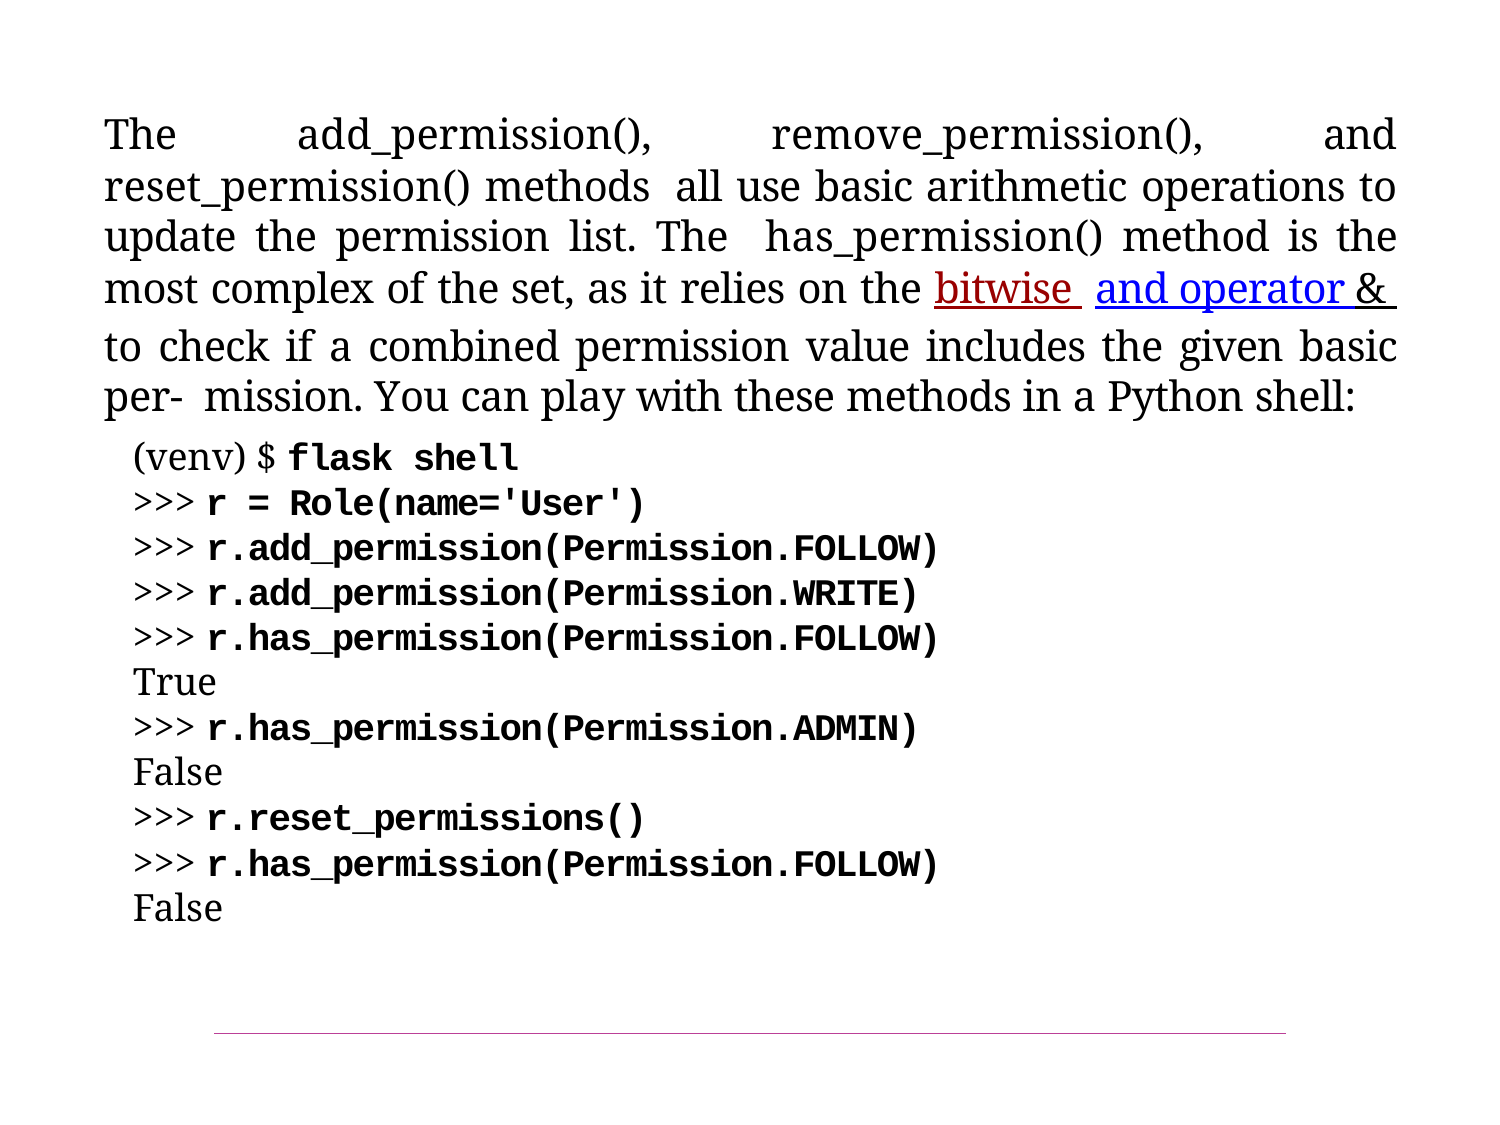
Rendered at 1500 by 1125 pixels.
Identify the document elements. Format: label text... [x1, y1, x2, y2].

text_box The add_permission(), remove_permission(), and reset_permission() methods all use basic arithmetic operations to update the permission list. The has_permission() method is the most complex of the set, as it relies on the bitwise and operator & to check if a combined permission value includes the given basic per‐ mission. You can play with these methods in a Python shell: (venv) $ flask shell >>> r = Role(name='User') >>> r.add_permission(Permission.FOLLOW) >>> r.add_permission(Permission.WRITE) >>> r.has_permission(Permission.FOLLOW) True >>> r.has_permission(Permission.ADMIN) False >>> r.reset_permissions() >>> r.has_permission(Permission.FOLLOW) False [87, 99, 1413, 937]
